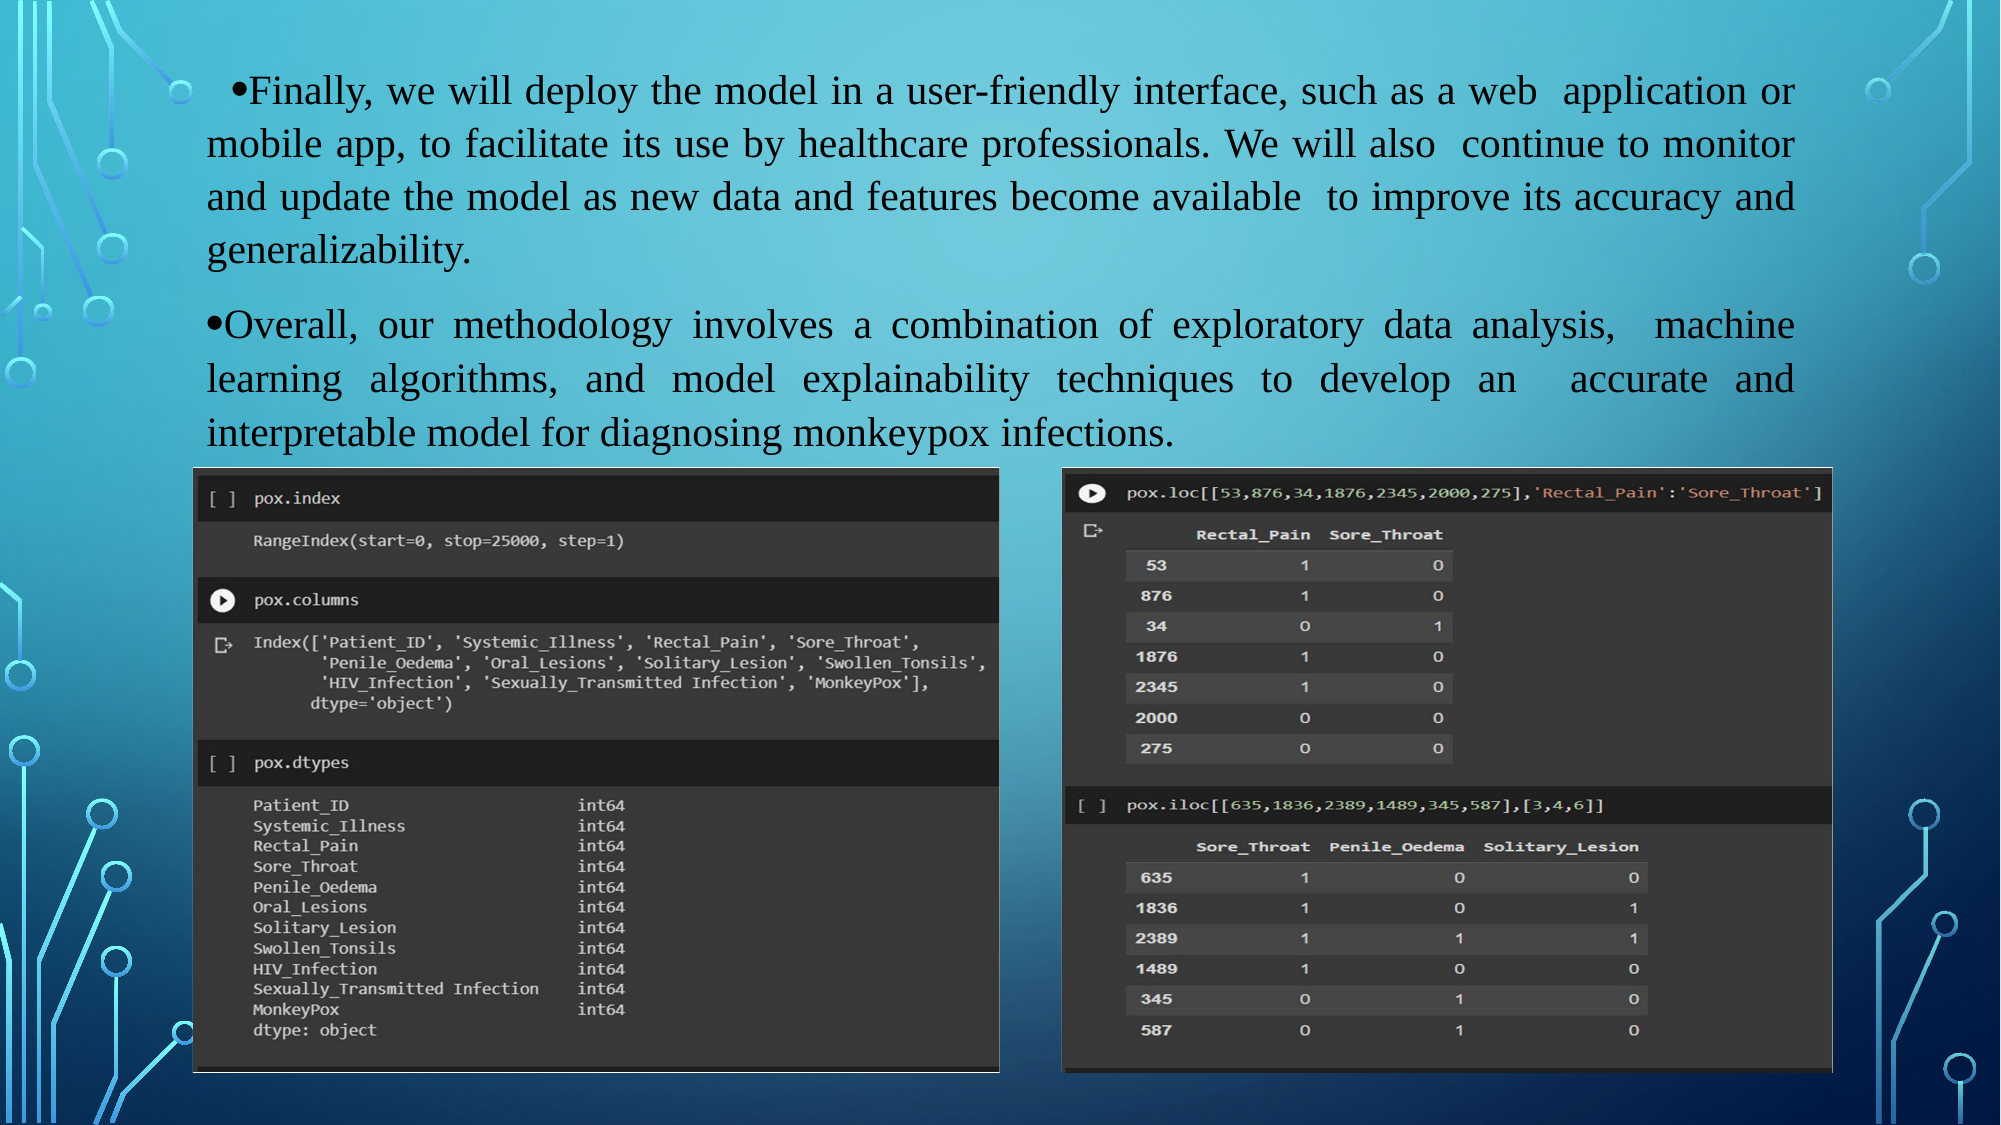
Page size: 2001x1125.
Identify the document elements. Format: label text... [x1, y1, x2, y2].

list Finally, we will deploy the model in a user-friendly interface, such as a web application or mobile app, to facilitate its use by healthcare professionals. We will also continue to monitor and update the model as new data and features become available to improve its accuracy and generalizability. Overall, our methodology involves a combination of exploratory data analysis, machine learning algorithms, and model explainability techniques to develop an accurate and interpretable model for diagnosing monkeypox infections. [187, 52, 1813, 1093]
text_box [1061, 467, 1833, 1073]
text_box [192, 467, 1000, 1073]
